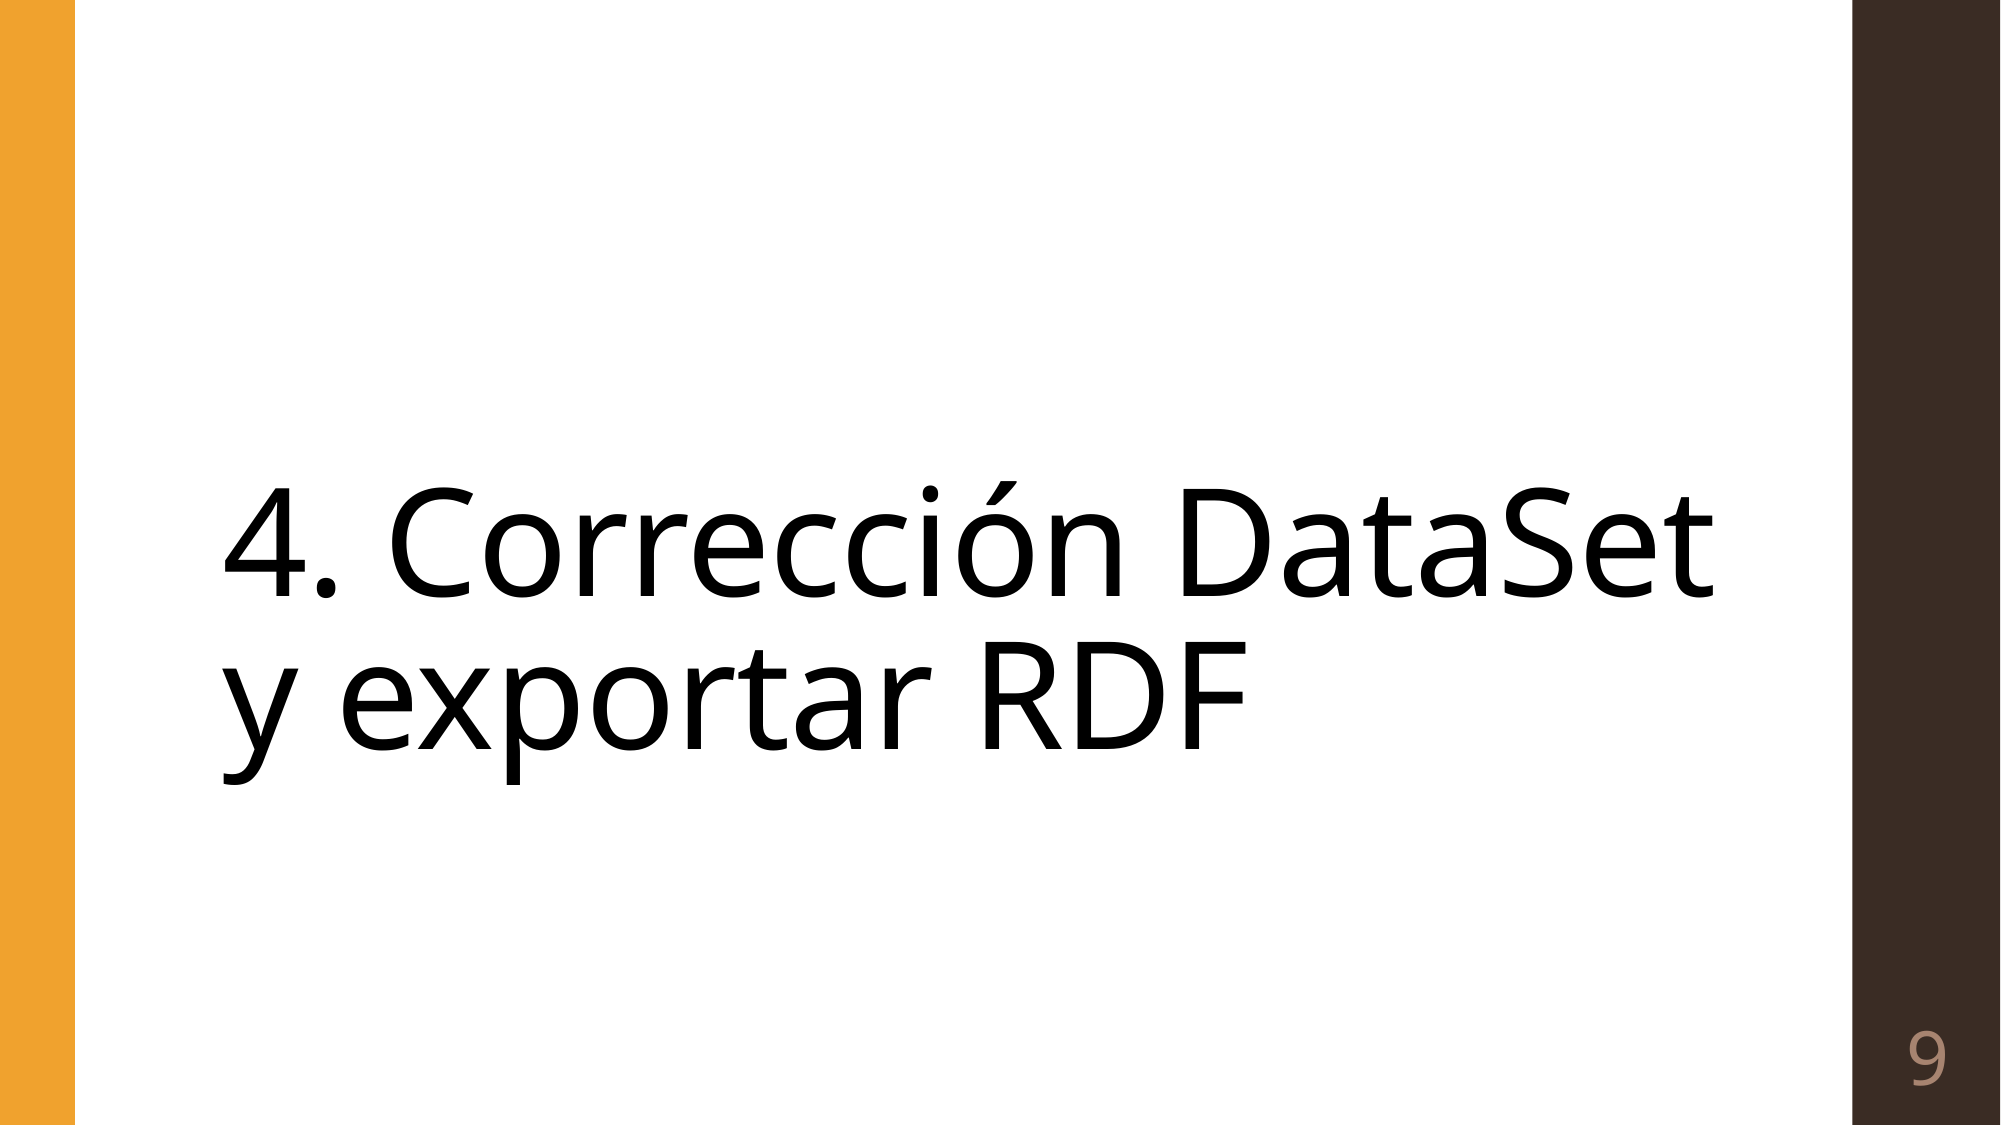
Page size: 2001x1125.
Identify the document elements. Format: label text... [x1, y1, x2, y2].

title 4. Corrección DataSet y exportar RDF [206, 124, 1752, 788]
slide_number 9 [1852, 1012, 2000, 1110]
